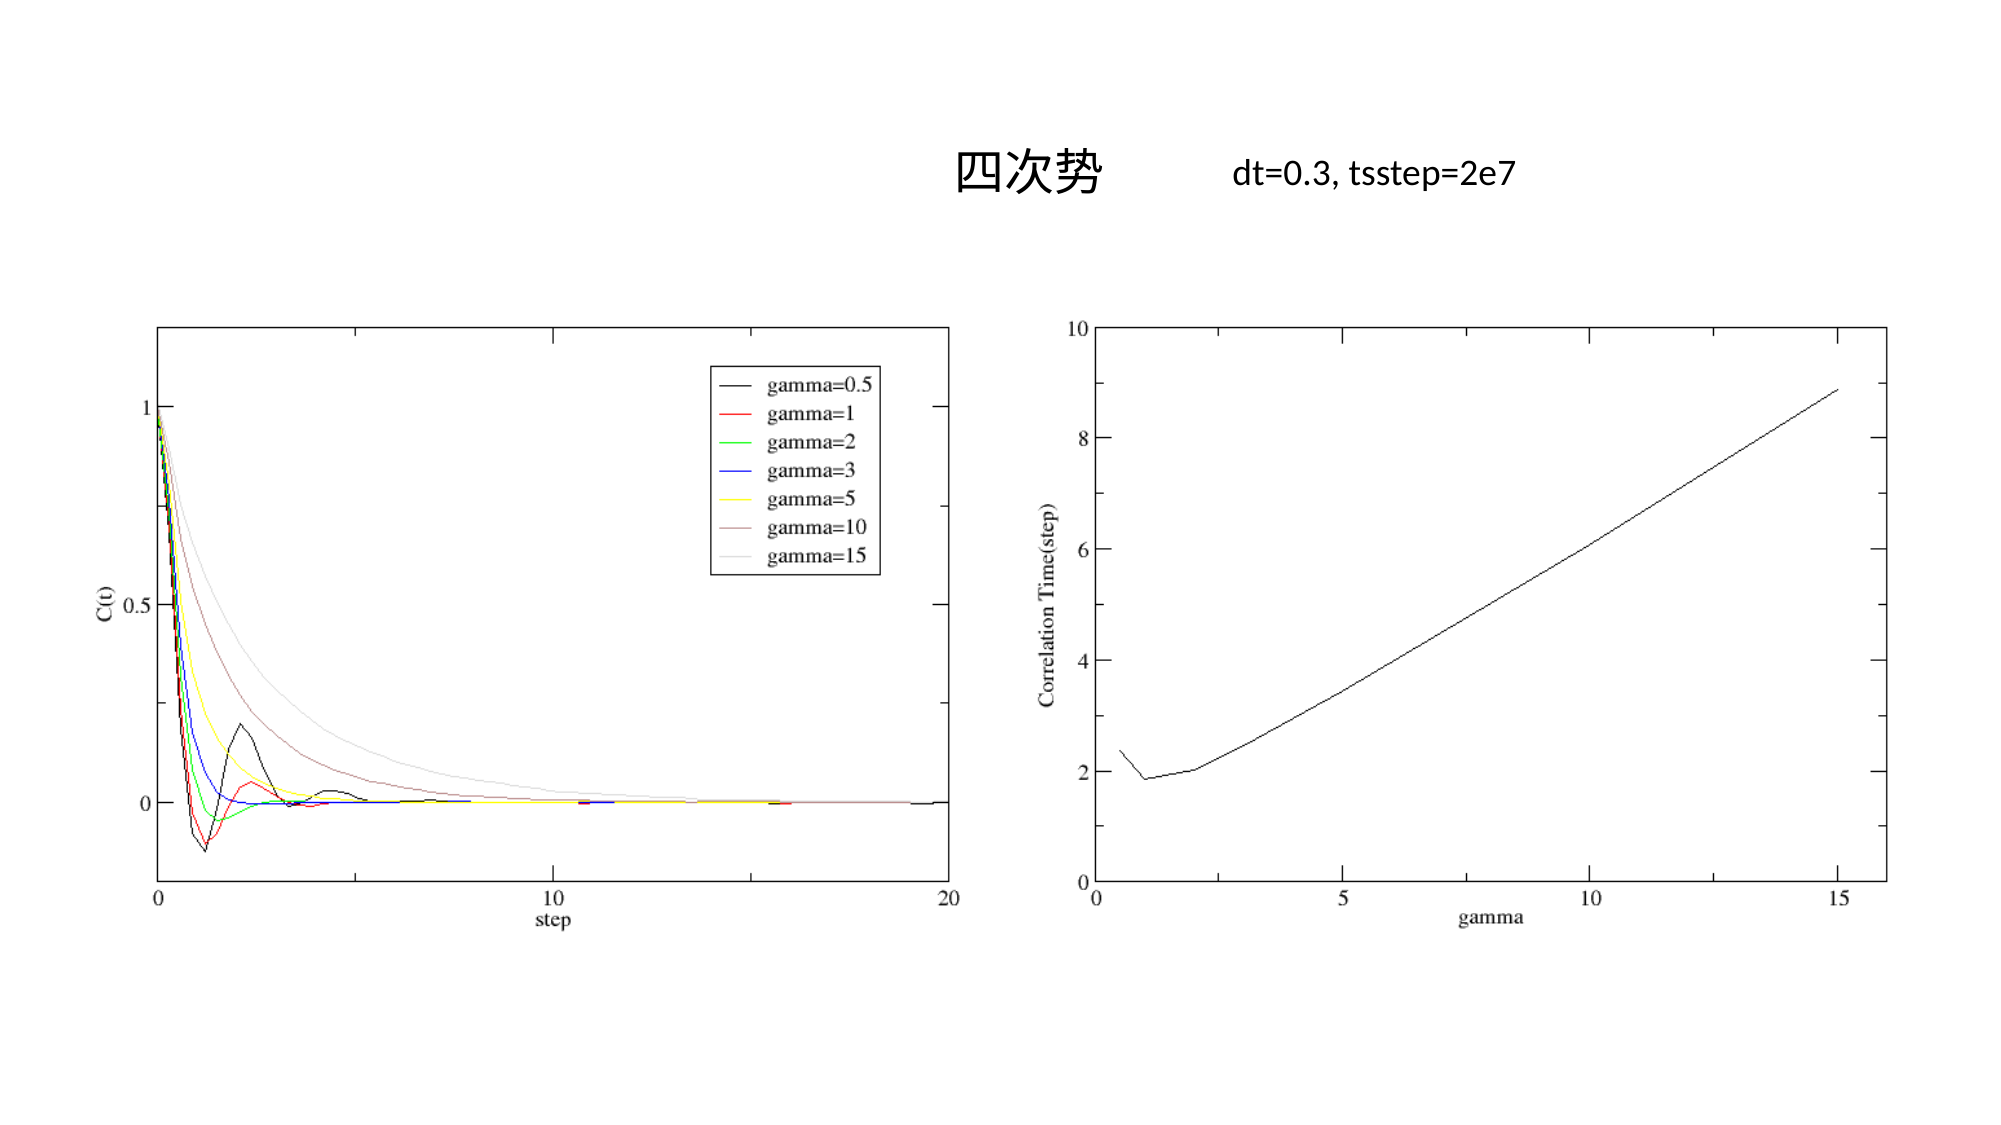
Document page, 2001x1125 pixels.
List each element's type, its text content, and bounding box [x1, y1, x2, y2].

text_box 四次势 [878, 132, 1181, 208]
text_box dt=0.3, tsstep=2e7 [1217, 140, 1532, 201]
picture [38, 208, 2000, 1000]
